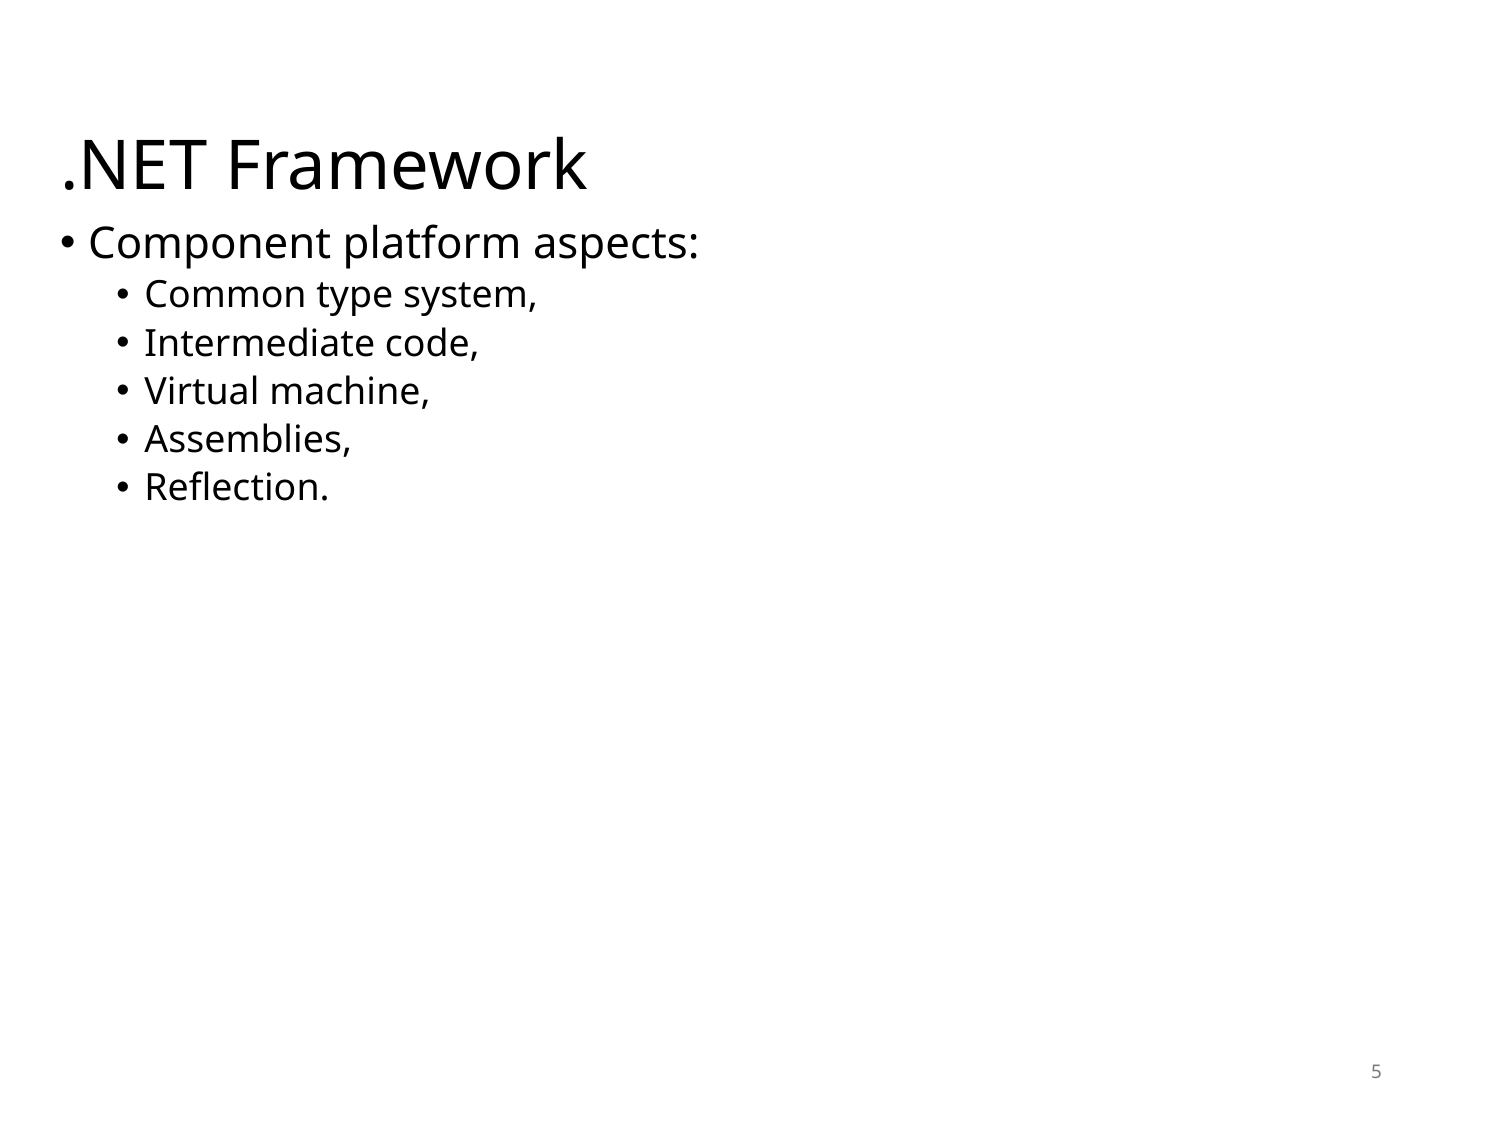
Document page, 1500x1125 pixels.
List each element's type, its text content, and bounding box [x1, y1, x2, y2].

slide_number 5 [1059, 1042, 1397, 1103]
list Component platform aspects: Common type system, Intermediate code, Virtual machine, Assemblies, Reflection. [45, 213, 1455, 1023]
title .NET Framework [45, 37, 1455, 213]
